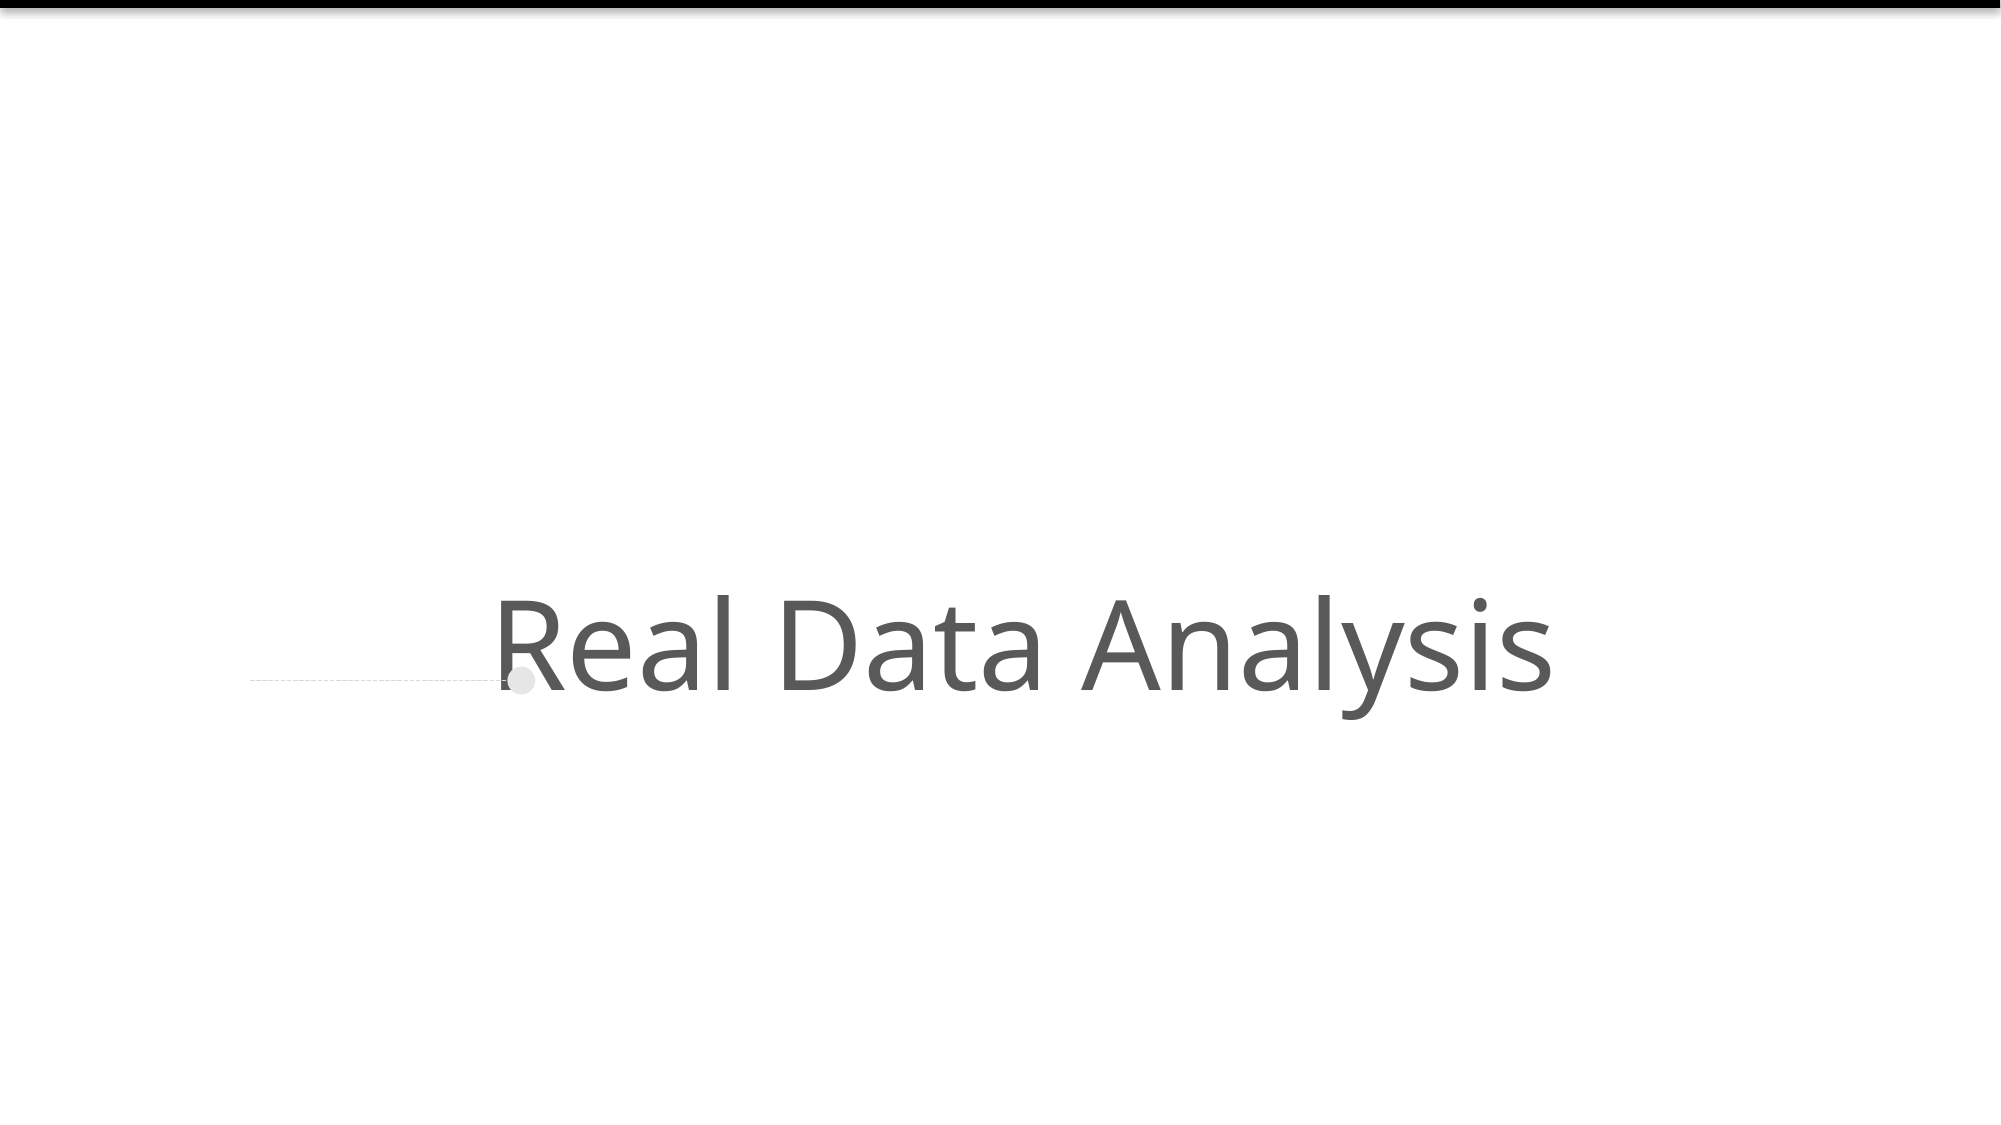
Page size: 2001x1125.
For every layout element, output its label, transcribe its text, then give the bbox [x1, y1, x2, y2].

list Real Data Analysis [291, 476, 1573, 723]
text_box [249, 668, 534, 693]
